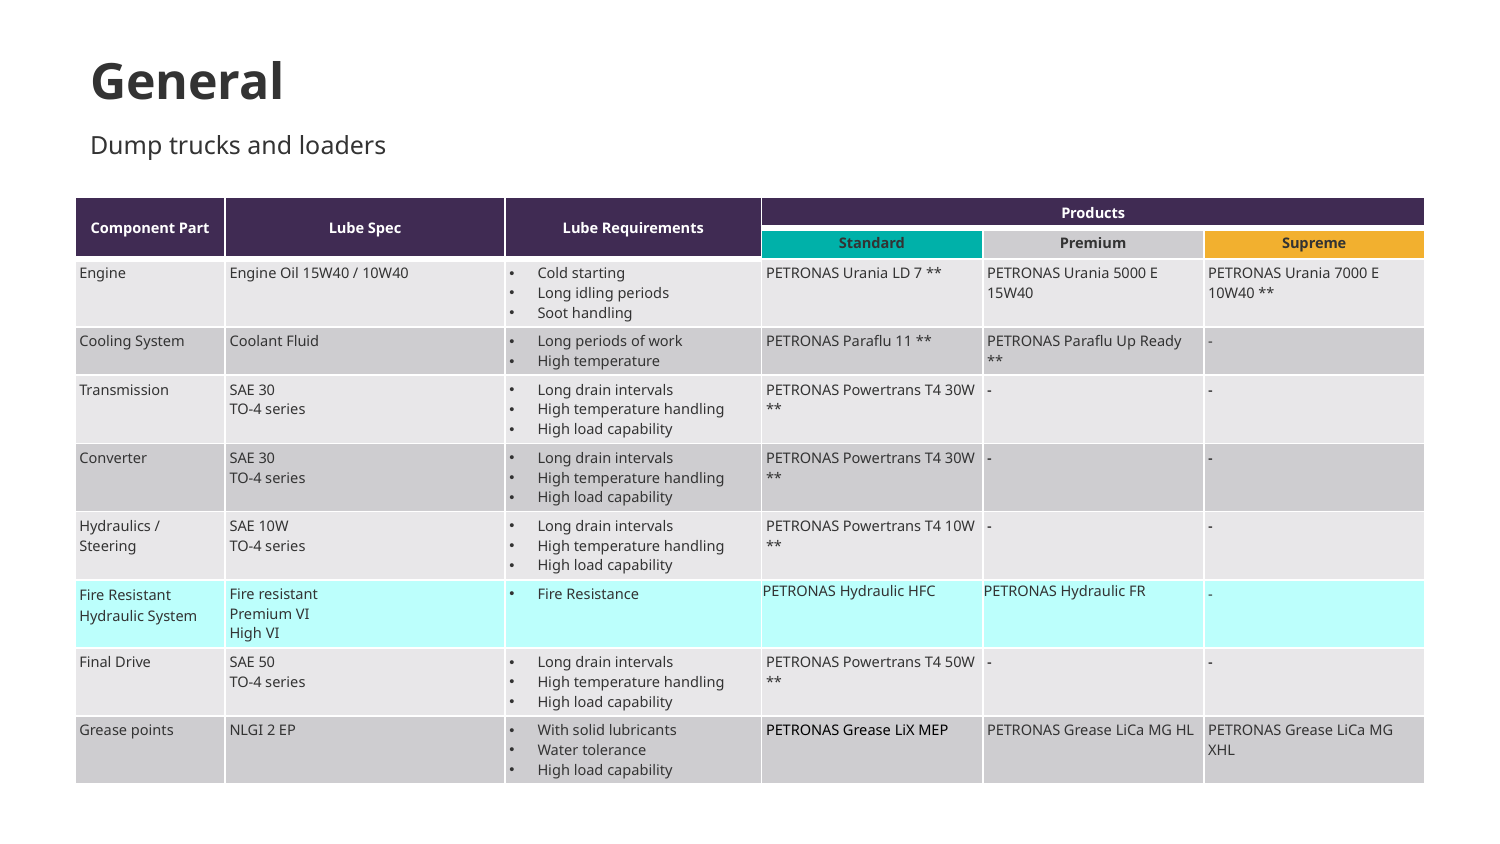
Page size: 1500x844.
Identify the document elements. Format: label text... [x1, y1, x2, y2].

table_cell Fire Resistance [506, 581, 761, 647]
table_cell PETRONAS Urania LD 7 ** [762, 260, 982, 326]
table_cell Converter [76, 444, 224, 511]
table_cell Engine Oil 15W40 / 10W40 [226, 262, 504, 326]
table_cell - [984, 444, 1203, 511]
table_cell Cold starting Long idling periods Soot handling [506, 262, 761, 326]
table_cell PETRONAS Grease LiCa MG XHL [1205, 717, 1424, 783]
table_cell - [1205, 328, 1424, 374]
table_cell PETRONAS Powertrans T4 30W ** [762, 444, 982, 511]
table_header Component Part [76, 198, 224, 256]
table_header Products [762, 198, 1424, 225]
table_cell - [984, 376, 1203, 443]
table_cell Long drain intervals High temperature handling High load capability [506, 376, 761, 443]
table_cell Engine [76, 262, 224, 326]
table_cell Fire Resistant Hydraulic System [76, 581, 224, 647]
list Dump trucks and loaders [75, 121, 1425, 196]
table_cell PETRONAS Paraflu Up Ready ** [984, 328, 1203, 374]
table_cell With solid lubricants Water tolerance High load capability [506, 717, 761, 783]
table_cell PETRONAS Grease LiCa MG HL [984, 717, 1203, 783]
table_cell Grease points [76, 717, 224, 783]
table_cell SAE 30 TO-4 series [226, 444, 504, 511]
table_cell - [1205, 444, 1424, 511]
table_cell - [1205, 512, 1424, 579]
table_cell PETRONAS Grease LiX MEP [762, 717, 982, 783]
table_cell SAE 10W TO-4 series [226, 512, 504, 579]
table_cell PETRONAS Hydraulic FR [984, 581, 1203, 647]
table_cell Long drain intervals High temperature handling High load capability [506, 444, 761, 511]
table_cell Final Drive [76, 649, 224, 715]
table_cell - [1205, 376, 1424, 443]
table_cell - [984, 512, 1203, 579]
table_header Lube Spec [226, 198, 504, 256]
table_cell Premium [984, 231, 1203, 258]
title General [75, 46, 1425, 113]
table_cell SAE 50 TO-4 series [226, 649, 504, 715]
table_cell Transmission [76, 376, 224, 443]
table_cell Supreme [1205, 231, 1424, 258]
table_cell PETRONAS Powertrans T4 10W ** [762, 512, 982, 579]
table_cell PETRONAS Paraflu 11 ** [762, 328, 982, 374]
table_cell Long drain intervals High temperature handling High load capability [506, 512, 761, 579]
table_cell Cooling System [76, 328, 224, 374]
table_cell Long periods of work High temperature [506, 328, 761, 374]
table_cell - [1205, 649, 1424, 715]
table_cell PETRONAS Urania 5000 E 15W40 [984, 260, 1203, 326]
table_cell Long drain intervals High temperature handling High load capability [506, 649, 761, 715]
table_cell NLGI 2 EP [226, 717, 504, 783]
table_cell - [984, 649, 1203, 715]
table_cell Coolant Fluid [226, 328, 504, 374]
table_cell Fire resistant Premium VI High VI [226, 581, 504, 647]
table_cell PETRONAS Urania 7000 E 10W40 ** [1205, 260, 1424, 326]
table_cell PETRONAS Powertrans T4 30W ** [762, 376, 982, 443]
table_cell - [1205, 581, 1424, 647]
table_header Lube Requirements [506, 198, 761, 256]
table_cell PETRONAS Hydraulic HFC [762, 581, 982, 647]
table_cell SAE 30 TO-4 series [226, 376, 504, 443]
table_cell Standard [762, 231, 982, 258]
table_cell PETRONAS Powertrans T4 50W ** [762, 649, 982, 715]
table_cell Hydraulics / Steering [76, 512, 224, 579]
